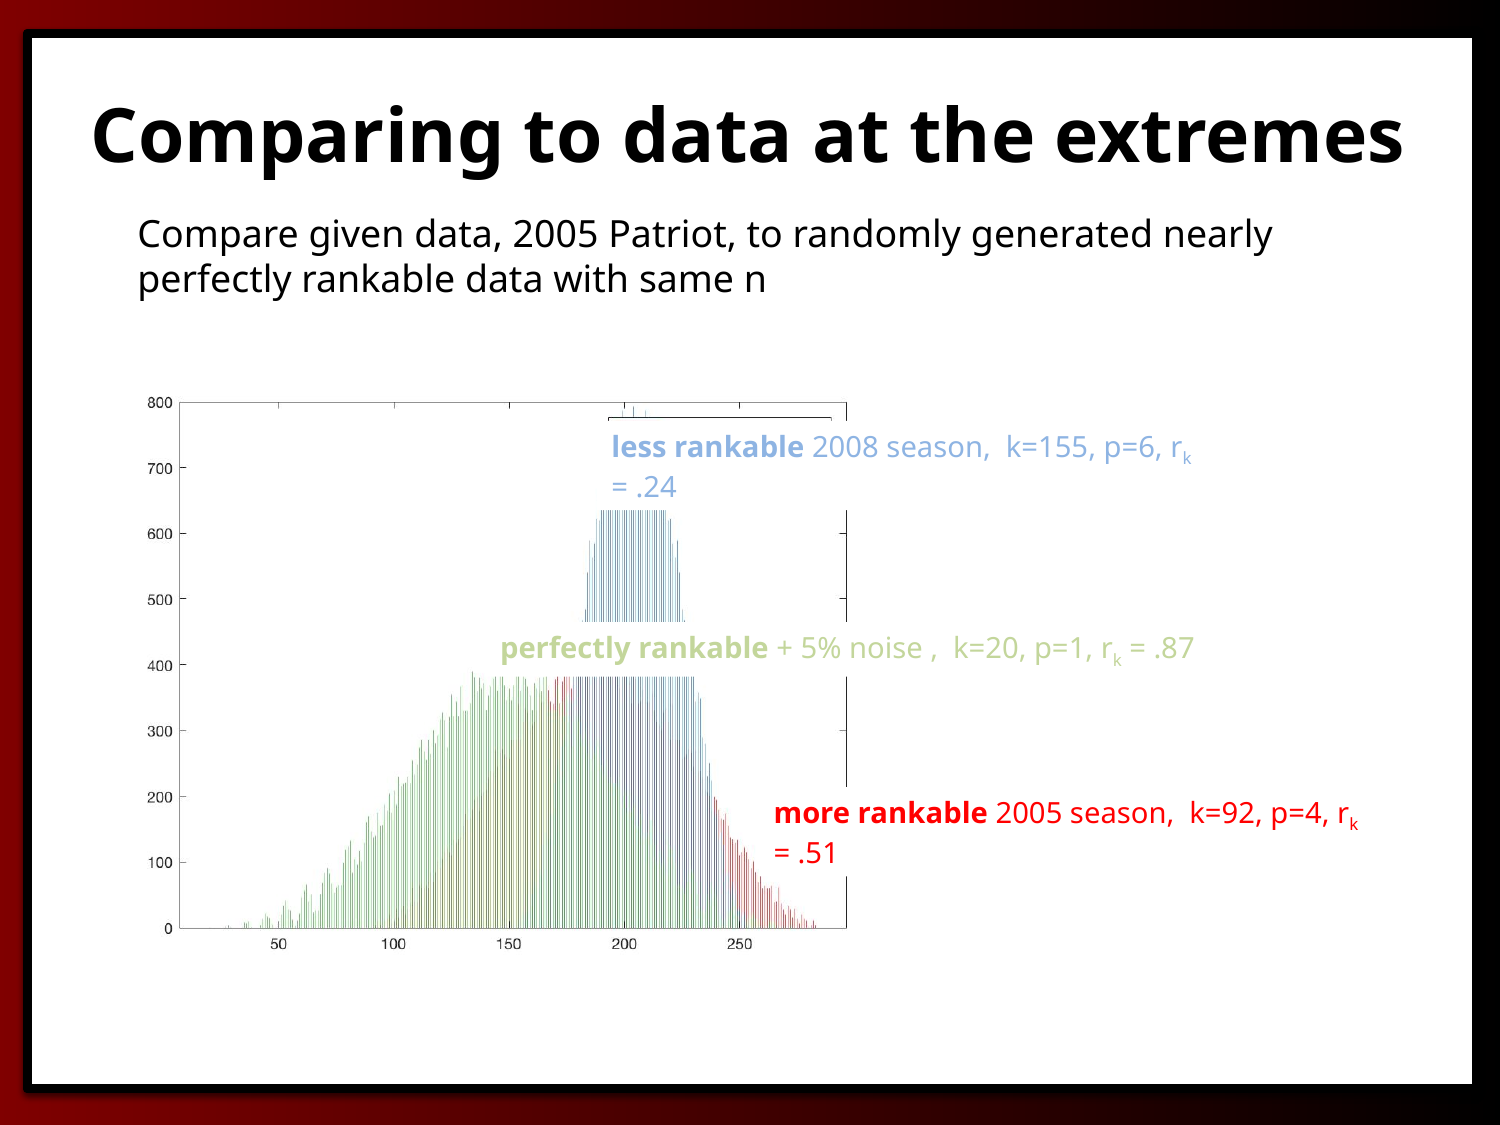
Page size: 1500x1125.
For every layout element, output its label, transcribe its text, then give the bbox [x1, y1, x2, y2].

text_box perfectly rankable + 5% noise , k=20, p=1, rk = .87 [930, 622, 1218, 677]
text_box more rankable 2005 season, k=92, p=4, rk = .51 [930, 787, 1405, 877]
text_box Comparing to data at the extremes [38, 39, 1459, 227]
text_box [27, 33, 1477, 1089]
picture [66, 352, 927, 998]
text_box less rankable 2008 season, k=155, p=6, rk = .24 [930, 420, 1248, 511]
text_box Compare given data, 2005 Patriot, to randomly generated nearly perfectly rankable data with same n [122, 203, 1362, 353]
